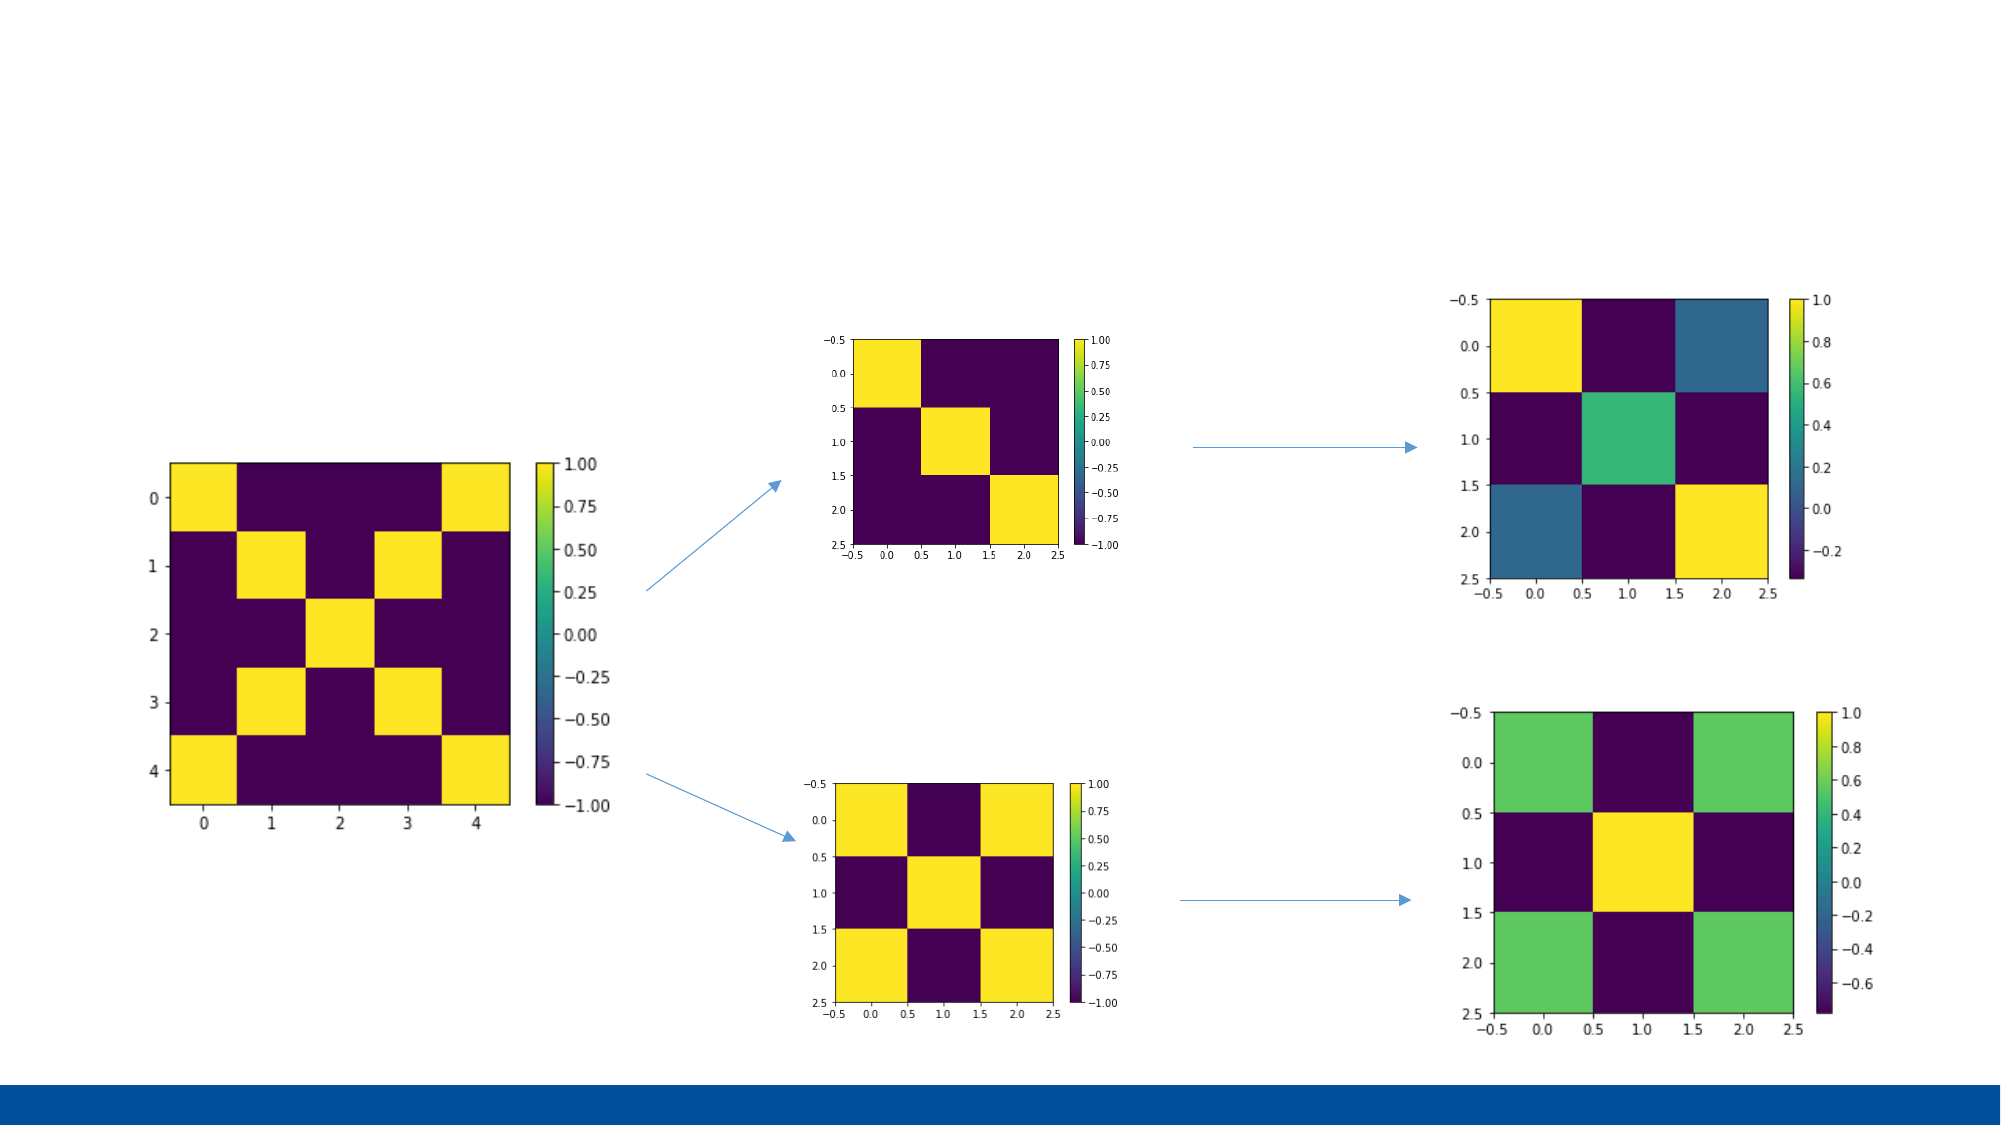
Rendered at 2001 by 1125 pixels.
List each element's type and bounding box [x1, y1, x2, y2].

picture [795, 773, 1125, 1027]
picture [1439, 286, 1852, 609]
picture [815, 329, 1125, 566]
text_box [646, 773, 796, 842]
text_box [646, 479, 782, 591]
picture [1439, 698, 1885, 1046]
list [137, 447, 622, 842]
